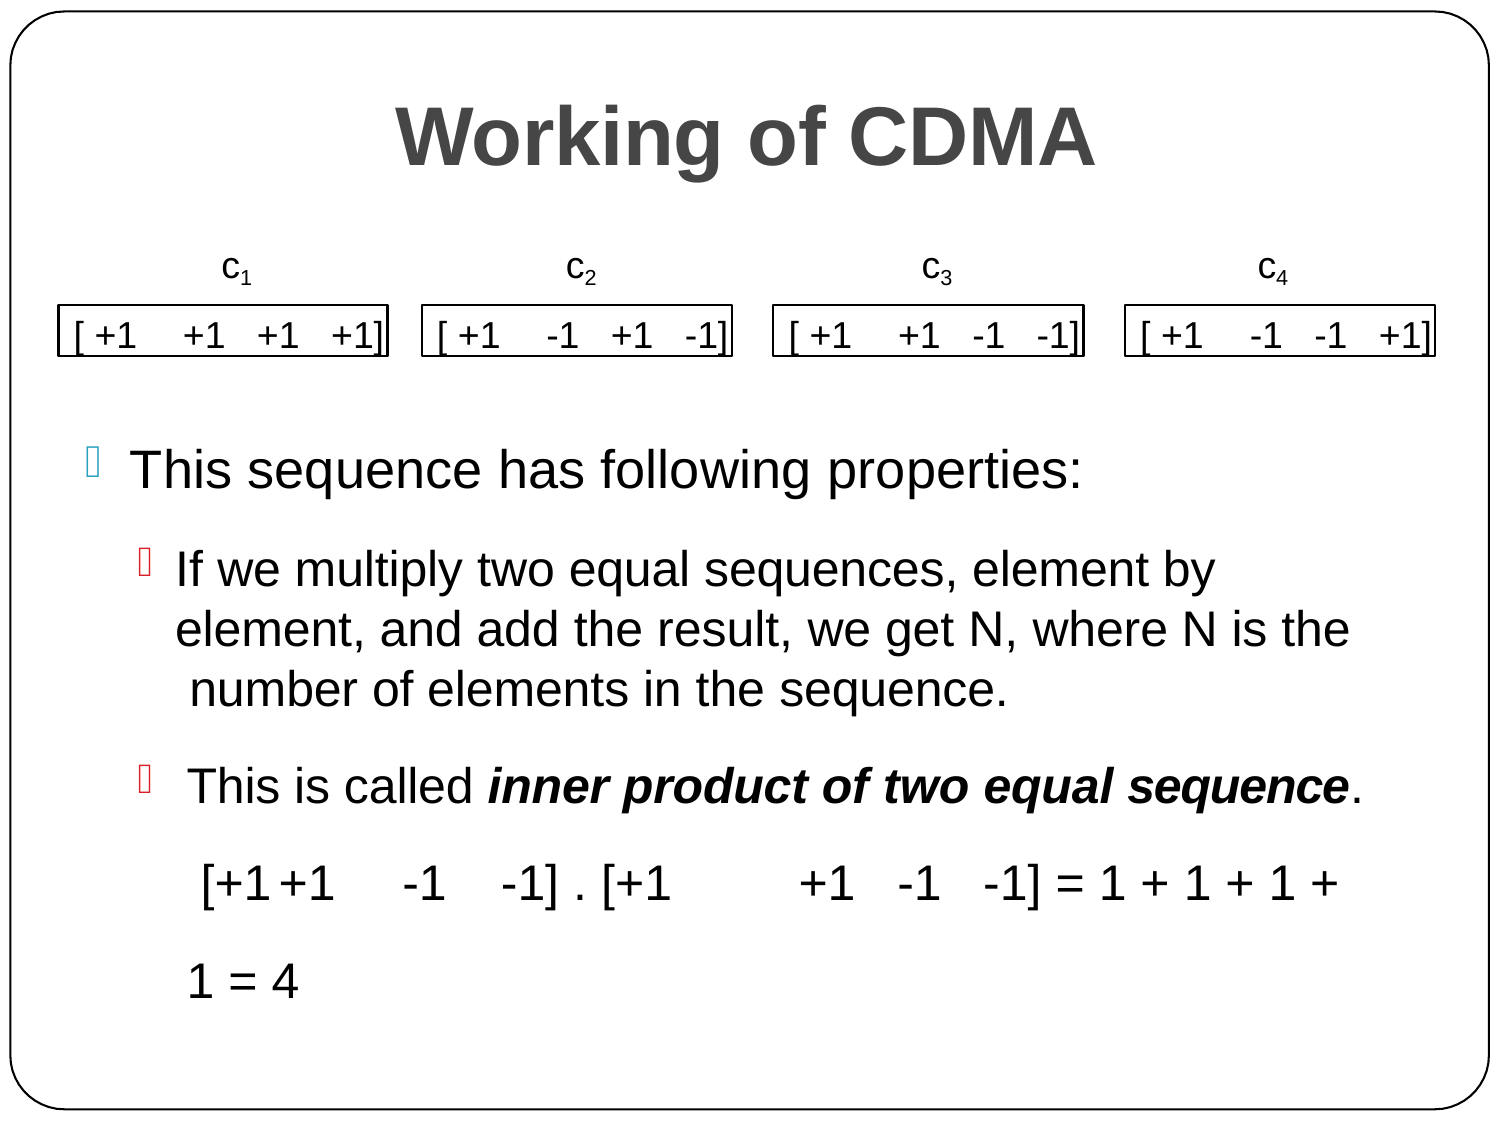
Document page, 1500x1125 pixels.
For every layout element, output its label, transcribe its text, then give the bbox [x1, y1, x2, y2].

slide_number 46 [38, 1038, 84, 1125]
text_box [ +1 -1 -1 +1] [1125, 304, 1436, 357]
text_box This sequence has following properties: If we multiply two equal sequences, element by element, and add the result, we get N, where N is the number of elements in the sequence. This is called inner product of two equal sequence. [+1 +1 -1 -1] . [+1 +1 -1 -1] = 1 + 1 + 1 + 1 = 4 [83, 431, 1366, 1008]
text_box c1 [215, 238, 261, 291]
text_box c2 c3 [561, 238, 955, 291]
text_box c4 [1251, 238, 1297, 291]
text_box [ +1 -1 +1 -1] [421, 304, 732, 357]
text_box [ +1 +1 +1 +1] [58, 304, 388, 357]
title Working of CDMA [392, 79, 1103, 270]
text_box [ +1 +1 -1 -1] [773, 304, 1084, 357]
